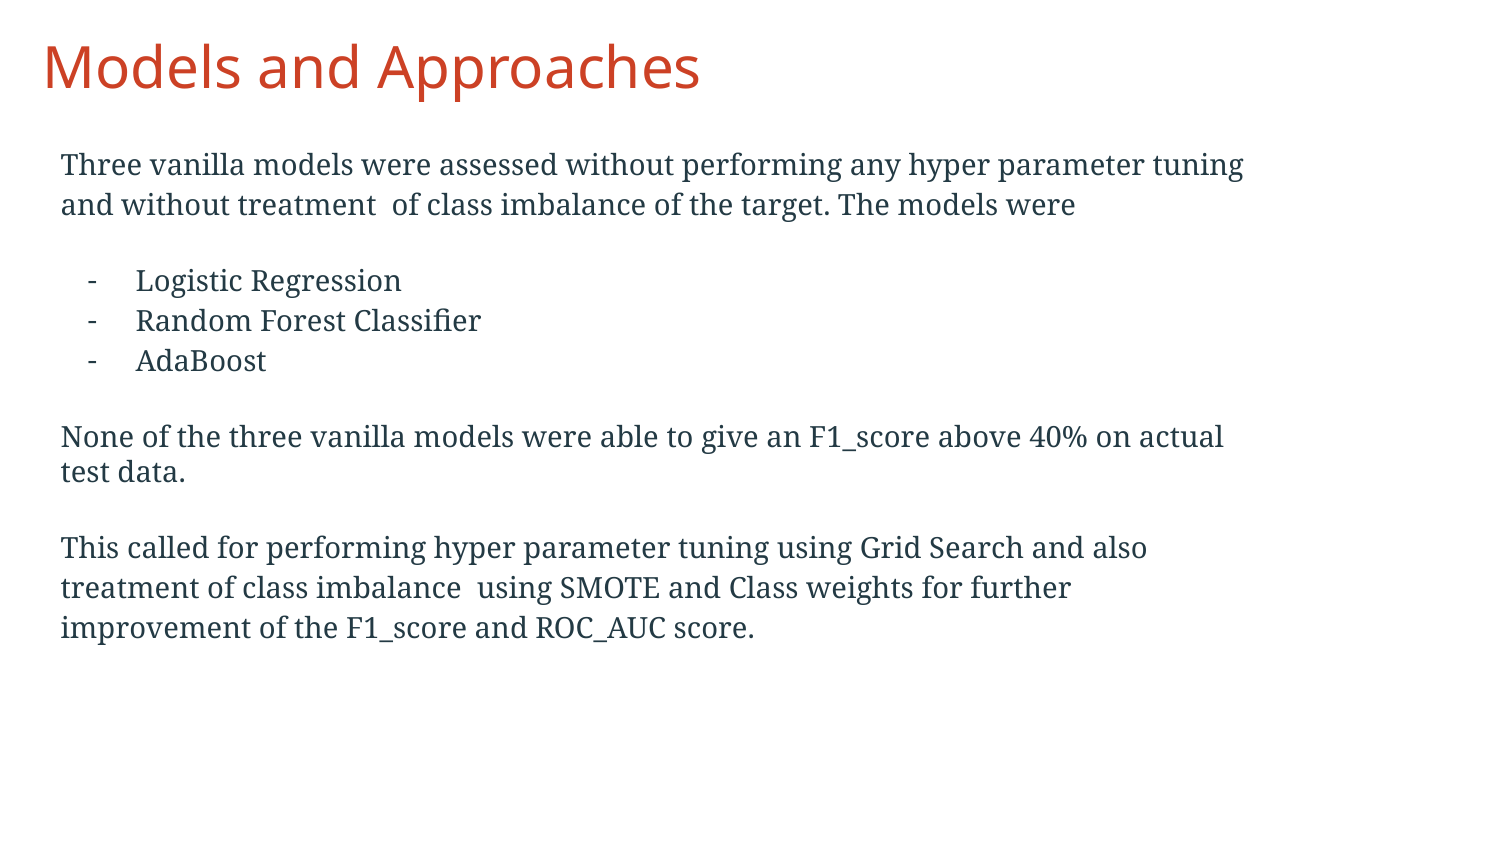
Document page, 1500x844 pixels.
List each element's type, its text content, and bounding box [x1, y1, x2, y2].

subtitle Three vanilla models were assessed without performing any hyper parameter tuning and without treatment of class imbalance of the target. The models were Logistic Regression Random Forest Classifier AdaBoost None of the three vanilla models were able to give an F1_score above 40% on actual test data. This called for performing hyper parameter tuning using Grid Search and also treatment of class imbalance using SMOTE and Class weights for further improvement of the F1_score and ROC_AUC score. [58, 140, 1275, 684]
title Models and Approaches [42, 30, 743, 136]
